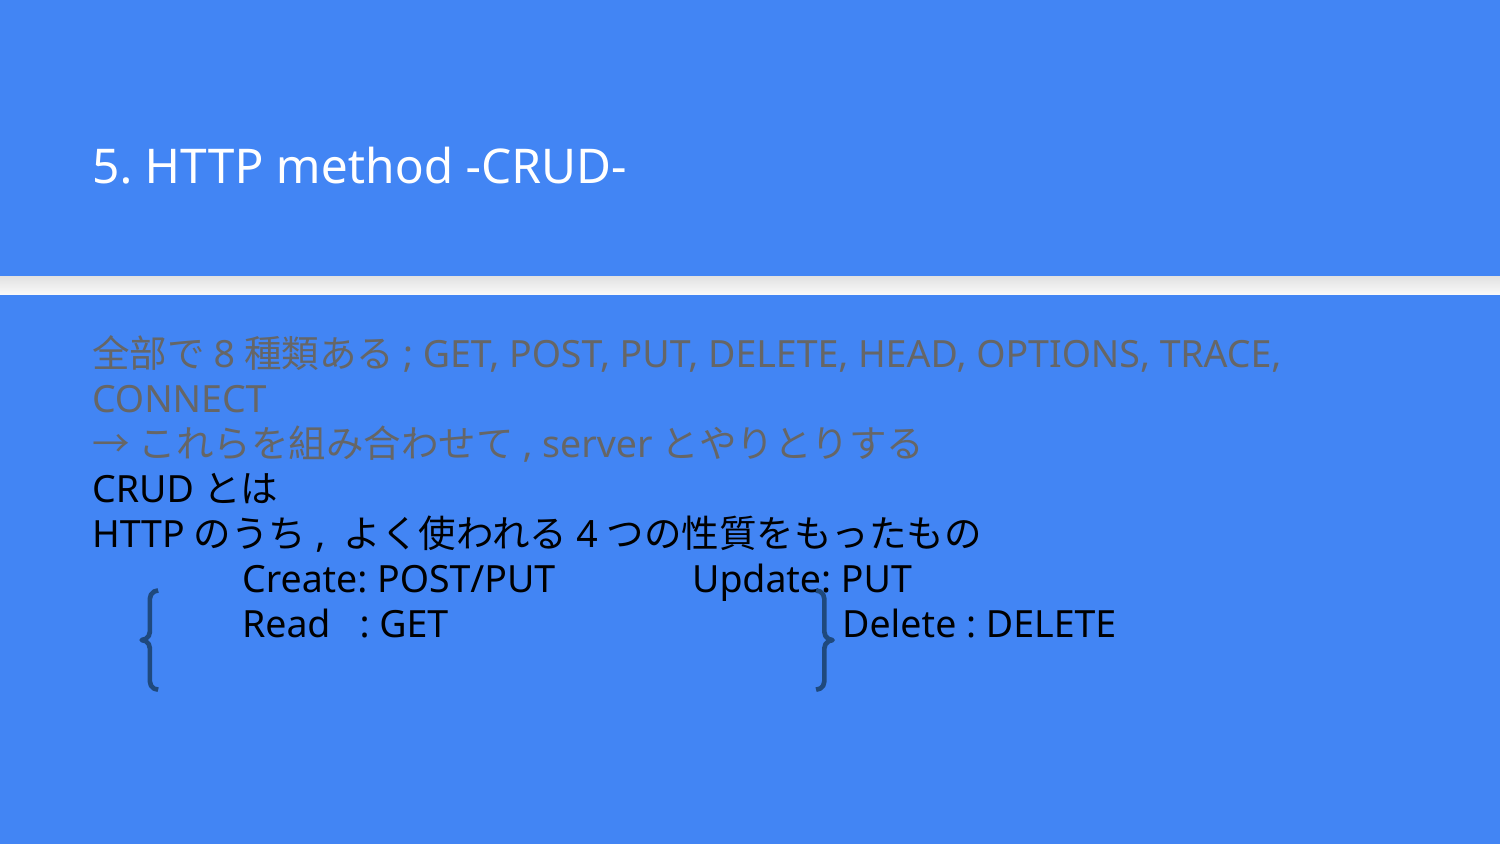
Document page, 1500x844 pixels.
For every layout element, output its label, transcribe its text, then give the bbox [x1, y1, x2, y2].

text_box [141, 590, 833, 690]
text_box 5. HTTP method -CRUD- [77, 121, 1427, 247]
text_box 全部で8種類ある; GET, POST, PUT, DELETE, HEAD, OPTIONS, TRACE, CONNECT →これらを組み合わせて, serverとやりとりする CRUDとは HTTPのうち, よく使われる4つの性質をもったもの Create: POST/PUT Update: PUT Read : GET Delete : DELETE [77, 314, 1427, 760]
